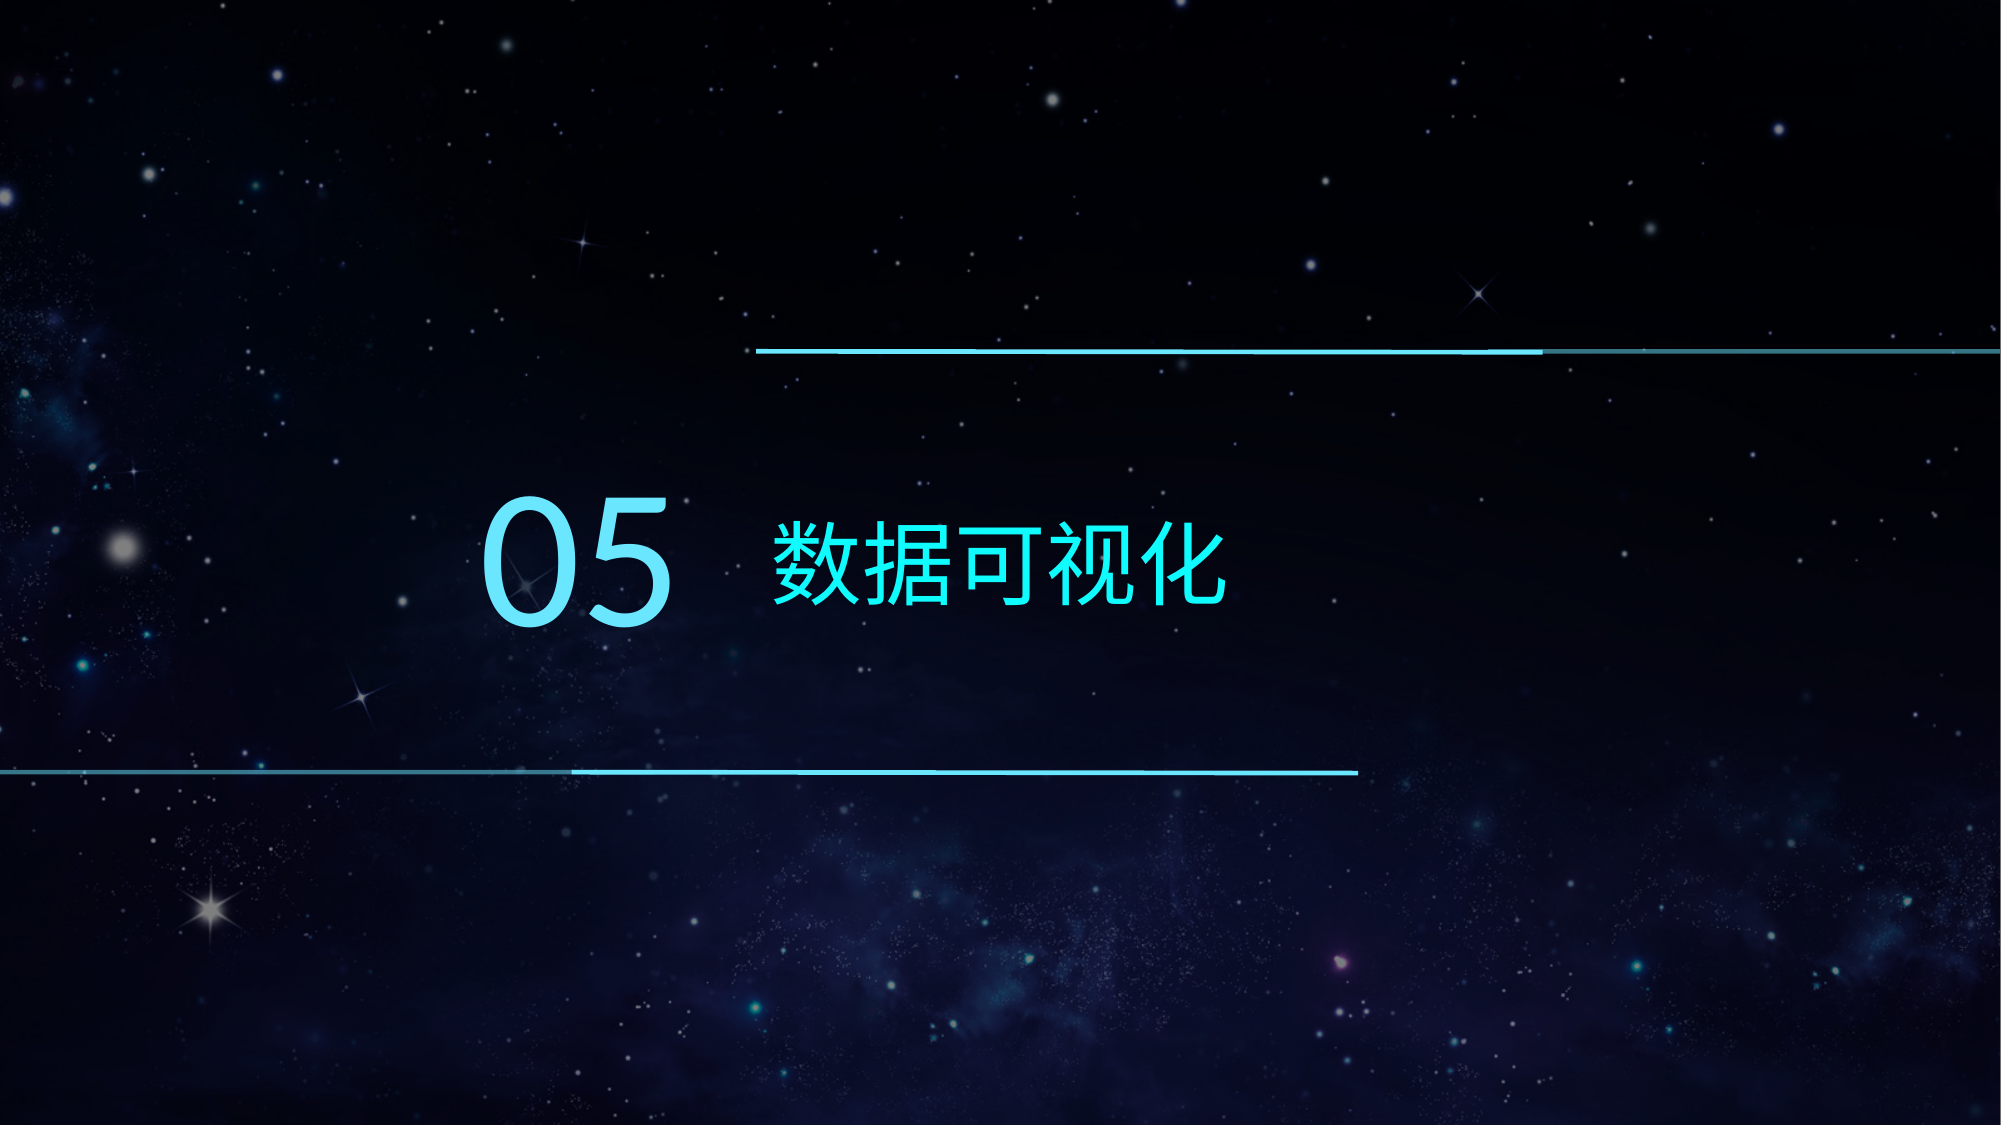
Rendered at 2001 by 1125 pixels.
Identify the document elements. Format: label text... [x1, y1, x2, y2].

text_box 数据可视化 [756, 499, 1369, 624]
text_box 05 [448, 418, 697, 674]
picture [0, 0, 2001, 1125]
